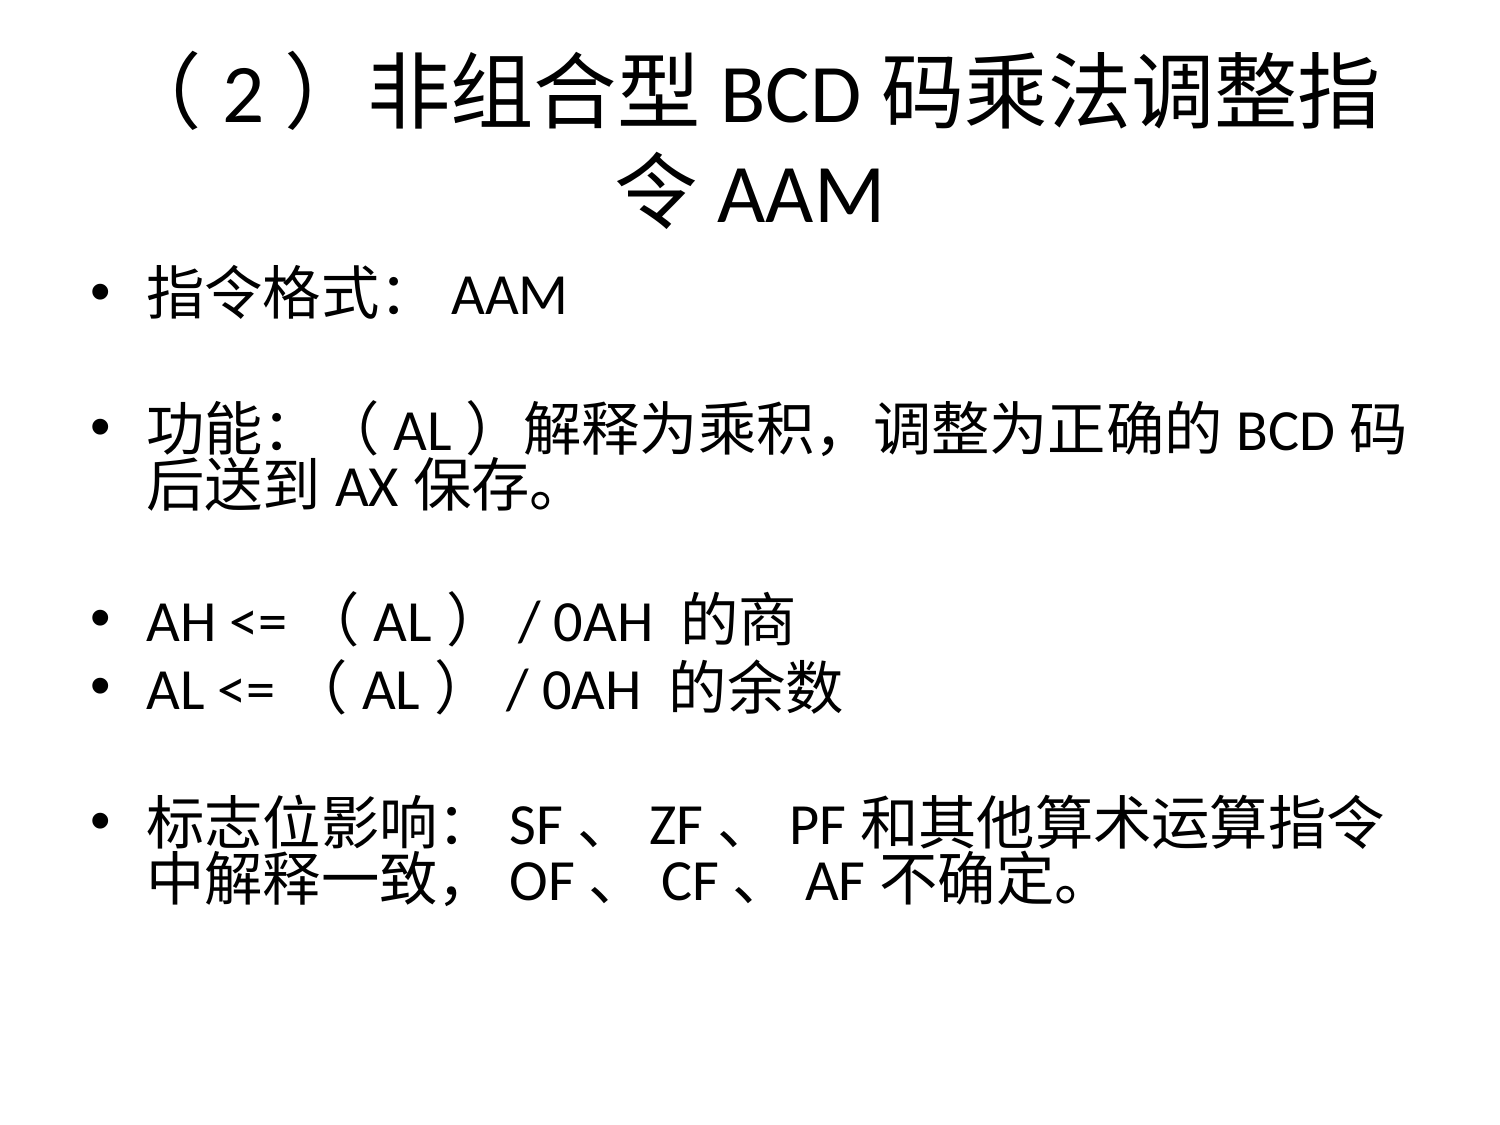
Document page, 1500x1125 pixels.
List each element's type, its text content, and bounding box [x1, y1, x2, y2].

list 指令格式：AAM 功能：（AL）解释为乘积，调整为正确的BCD码后送到AX保存。 AH <=（AL）/ 0AH 的商 AL <=（AL）/ 0AH 的余数 标志位影响：SF、ZF、PF和其他算术运算指令中解释一致，OF、CF、AF不确定。 [75, 262, 1425, 1005]
title （2）非组合型BCD码乘法调整指令AAM [75, 45, 1425, 233]
